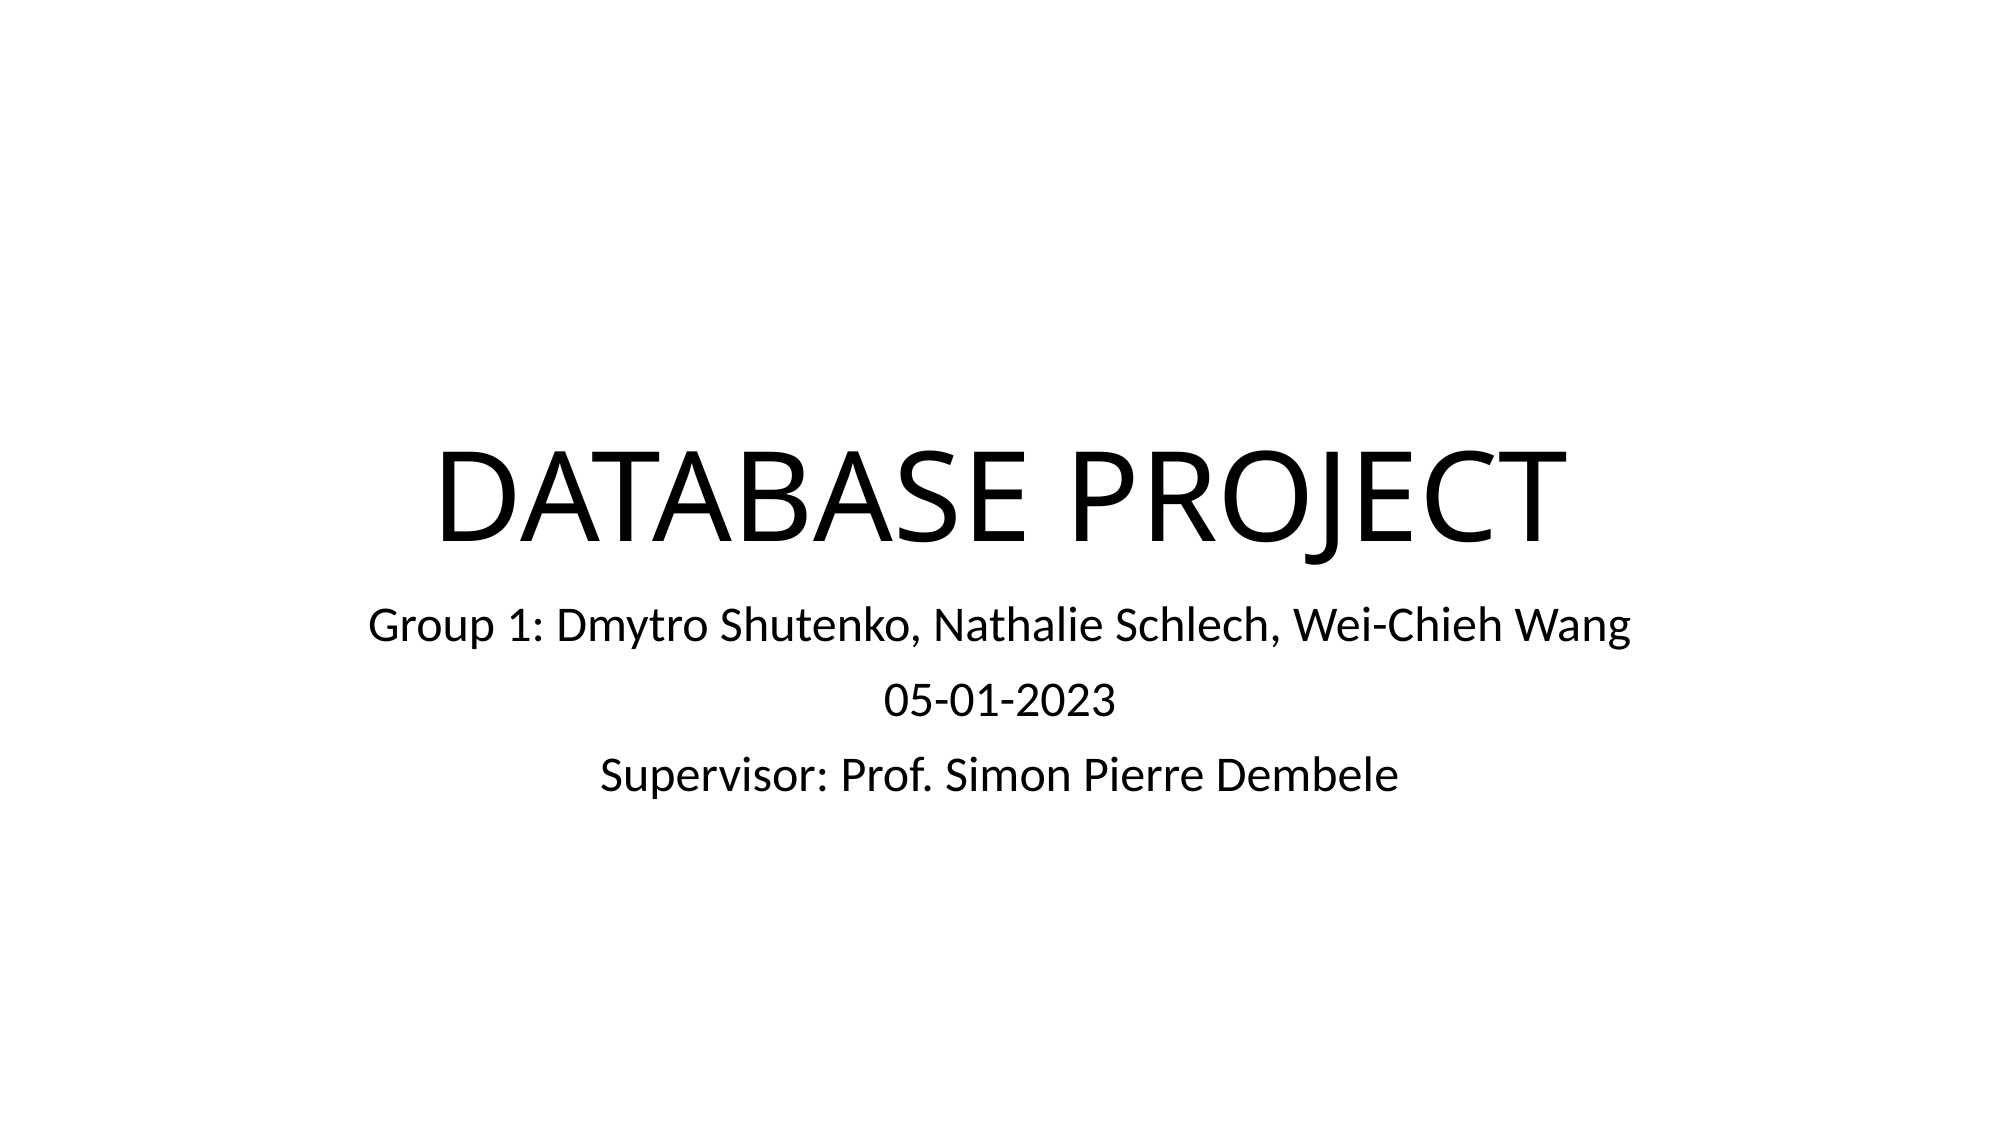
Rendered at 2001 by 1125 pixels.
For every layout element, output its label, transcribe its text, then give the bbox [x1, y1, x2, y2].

subtitle Group 1: Dmytro Shutenko, Nathalie Schlech, Wei-Chieh Wang 05-01-2023 Supervisor: Prof. Simon Pierre Dembele [249, 590, 1750, 863]
title DATABASE PROJECT [249, 184, 1750, 576]
